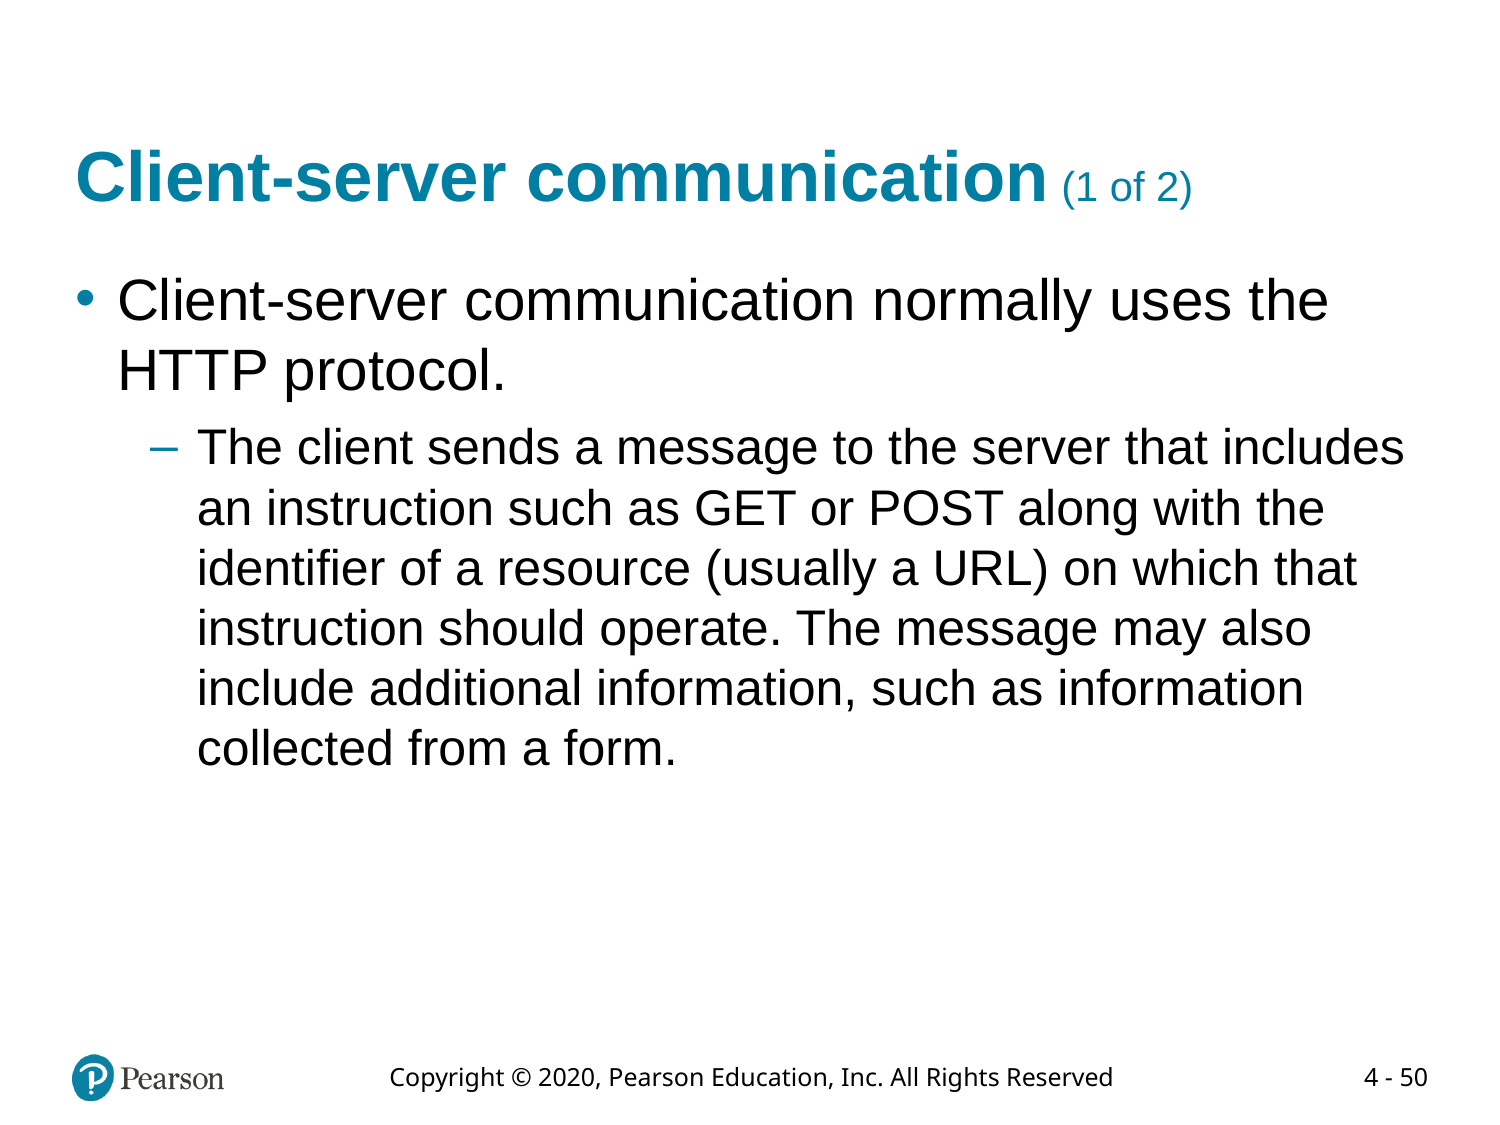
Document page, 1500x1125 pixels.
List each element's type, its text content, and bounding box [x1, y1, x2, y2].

picture [72, 1054, 89, 1072]
picture [99, 1054, 224, 1101]
picture [72, 1087, 83, 1101]
list Client-server communication normally uses the HTTP protocol. The client sends a message to the server that includes an instruction such as GET or POST along with the identifier of a resource (usually a URL) on which that instruction should operate. The message may also include additional information, such as information collected from a form. [75, 262, 1425, 1005]
title Client-server communication (1 of 2) [75, 35, 1425, 216]
picture [81, 1064, 107, 1089]
